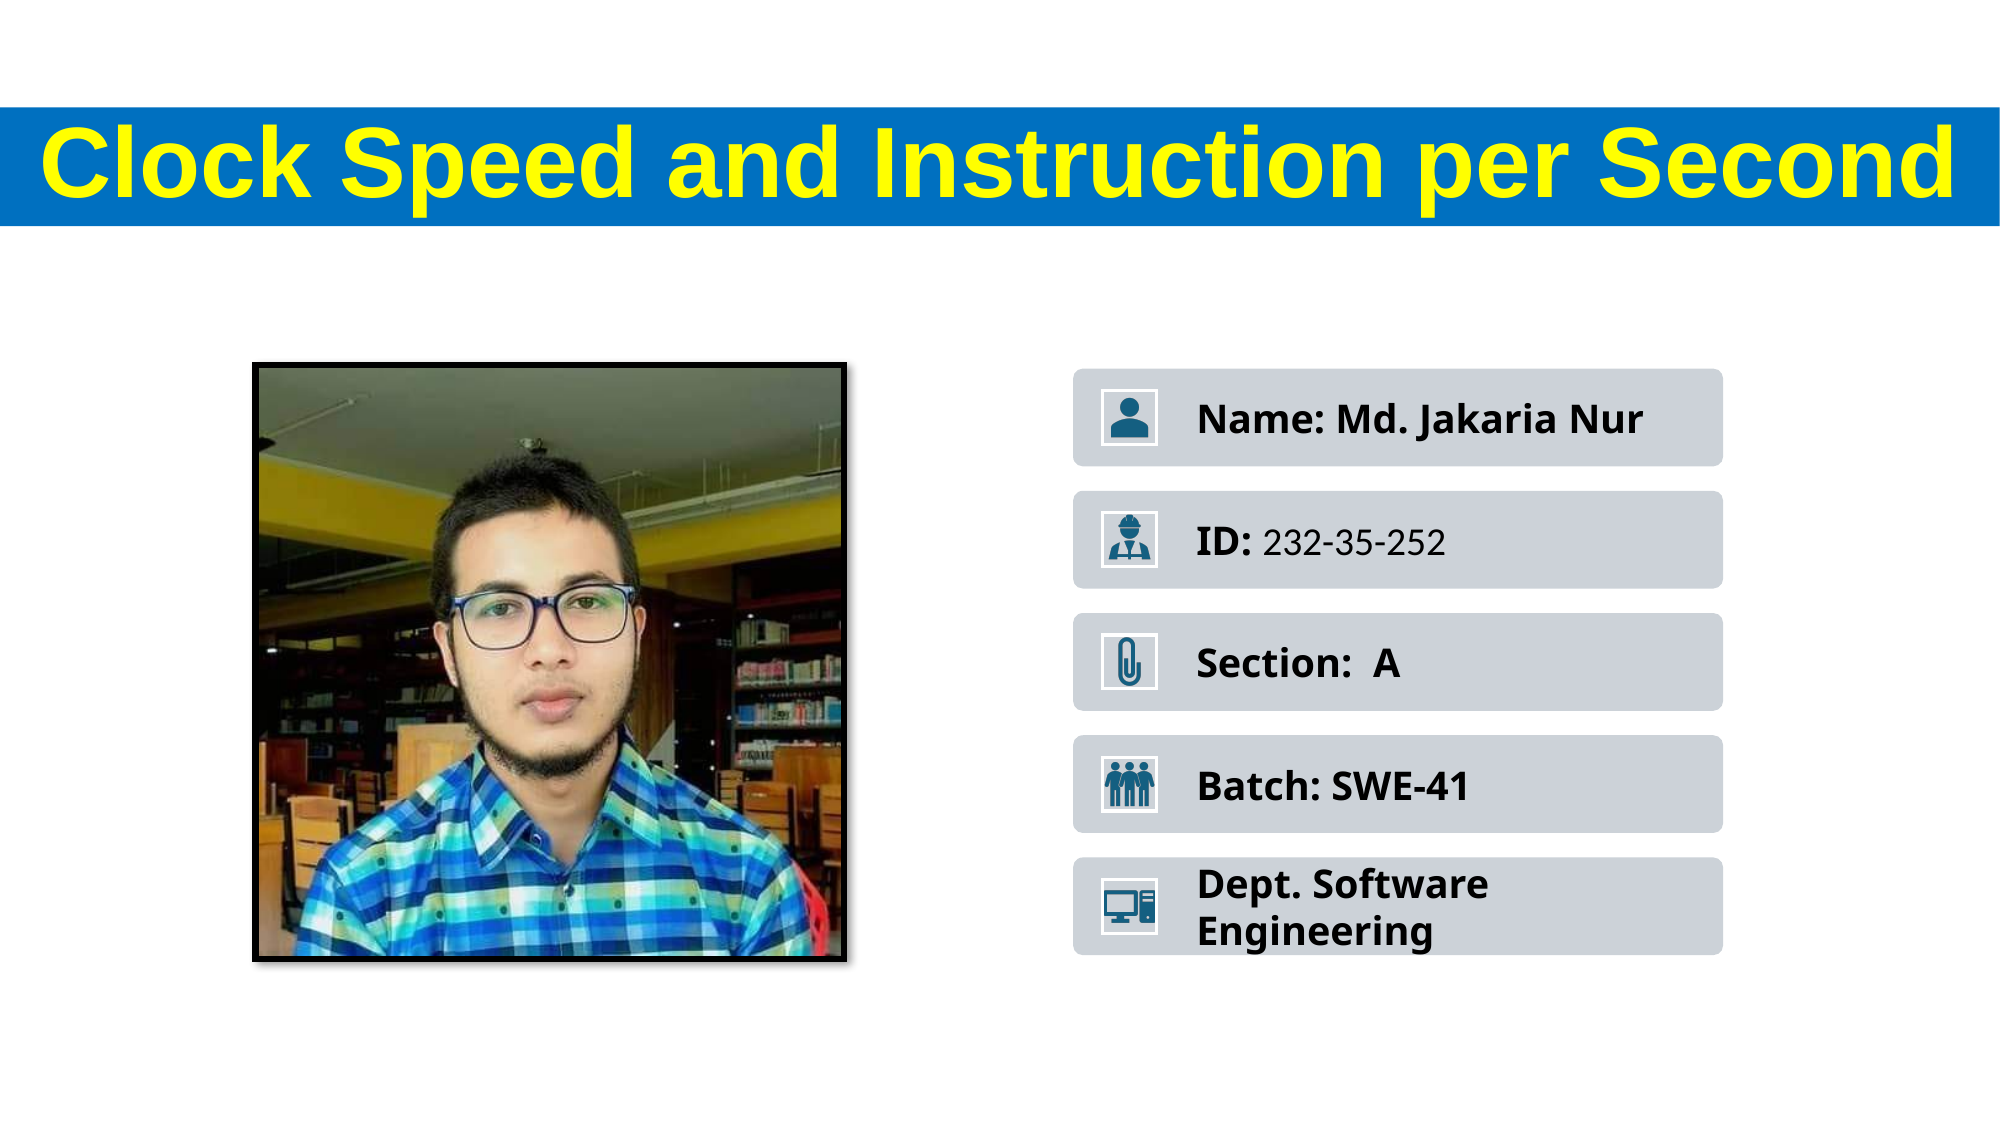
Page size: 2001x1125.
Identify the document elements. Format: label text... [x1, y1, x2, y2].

title Clock Speed and Instruction per Second [0, 106, 2000, 228]
picture [258, 367, 842, 957]
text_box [1072, 367, 1724, 957]
